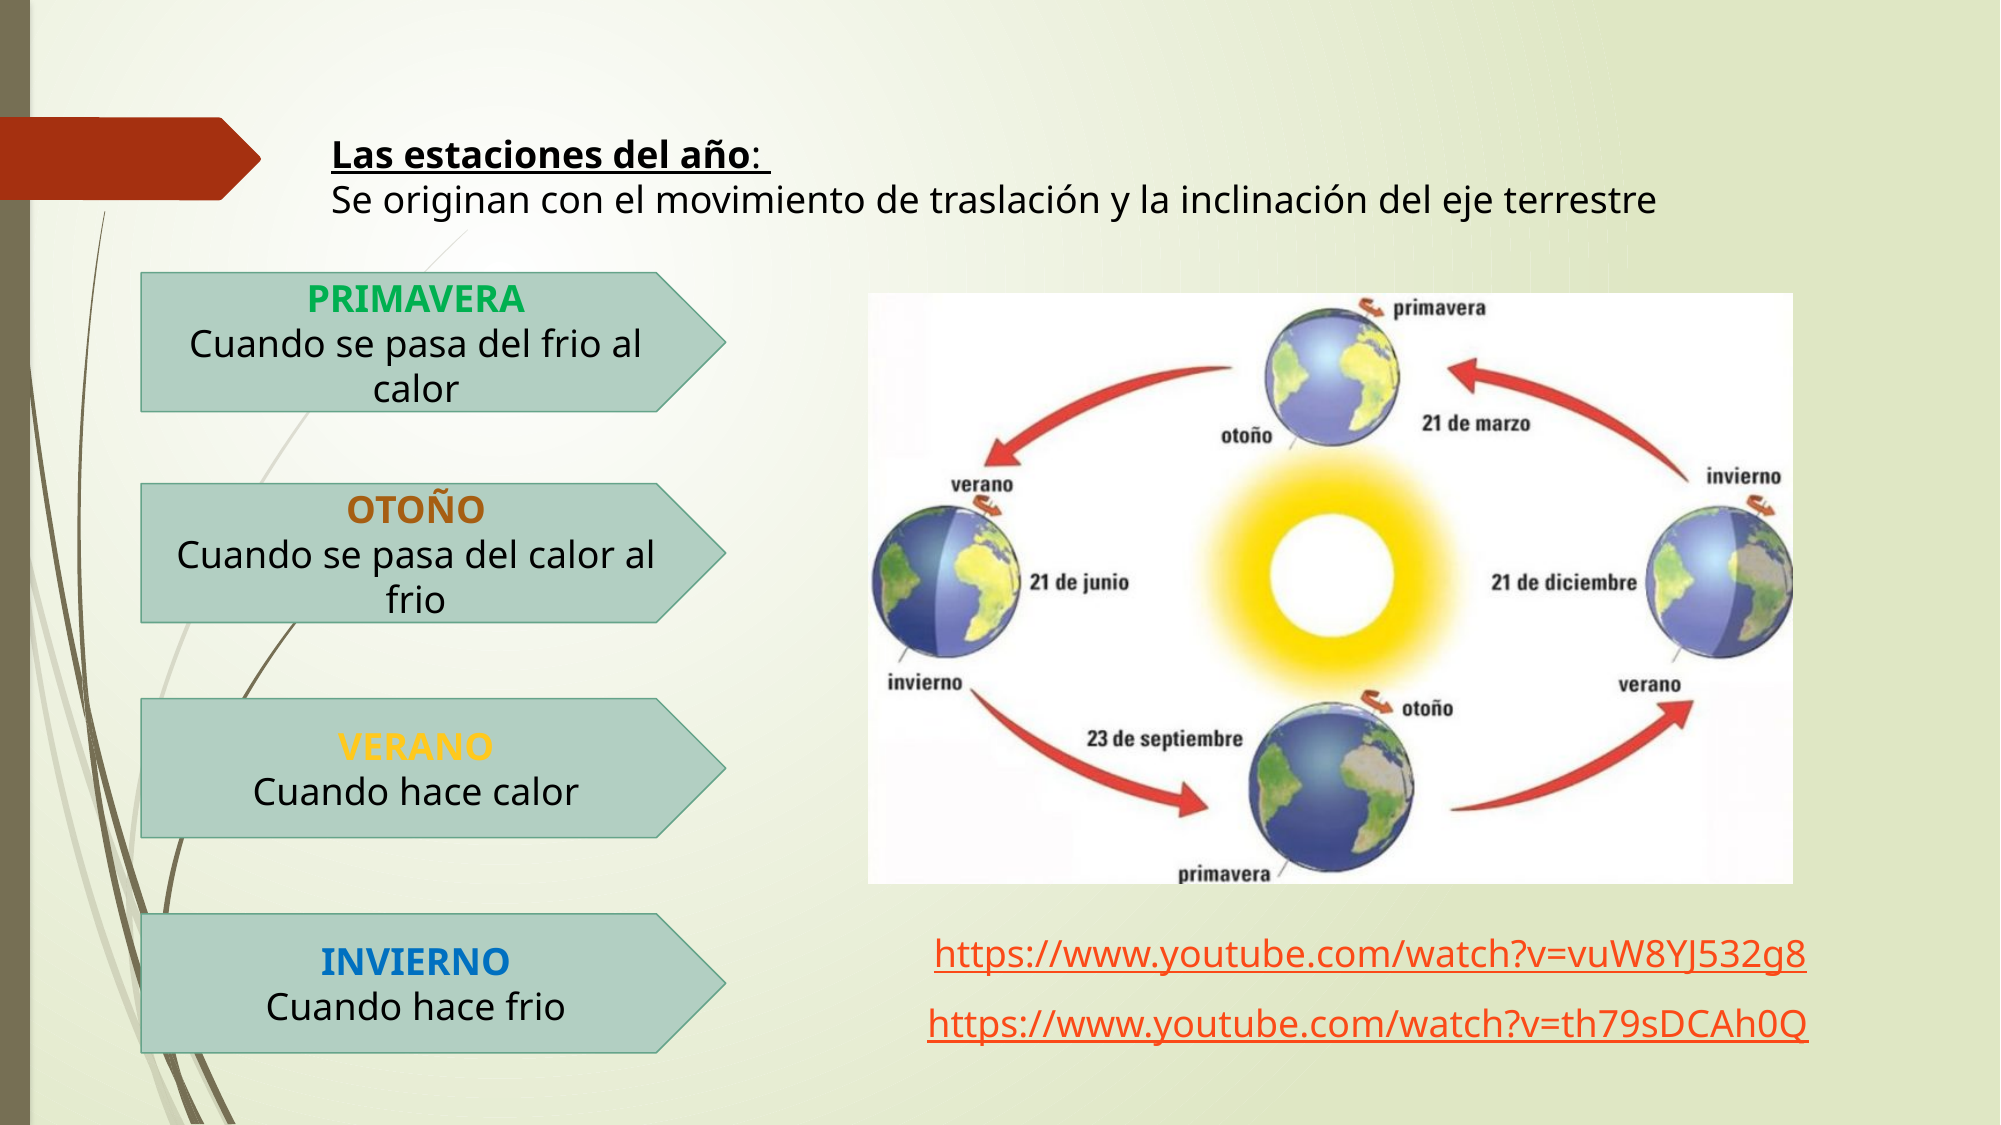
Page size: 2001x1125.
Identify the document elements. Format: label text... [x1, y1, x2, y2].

text_box Las estaciones del año: Se originan con el movimiento de traslación y la inclinación del eje terrestre [316, 123, 1674, 229]
picture [867, 293, 1793, 884]
text_box VERANO Cuando hace calor [140, 697, 727, 839]
text_box PRIMAVERA Cuando se pasa del frio al calor [140, 271, 727, 413]
text_box https://www.youtube.com/watch?v=th79sDCAh0Q [912, 992, 1824, 1058]
text_box https://www.youtube.com/watch?v=vuW8YJ532g8 [918, 922, 1823, 989]
text_box INVIERNO Cuando hace frio [140, 913, 727, 1054]
text_box OTOÑO Cuando se pasa del calor al frio [140, 482, 727, 624]
